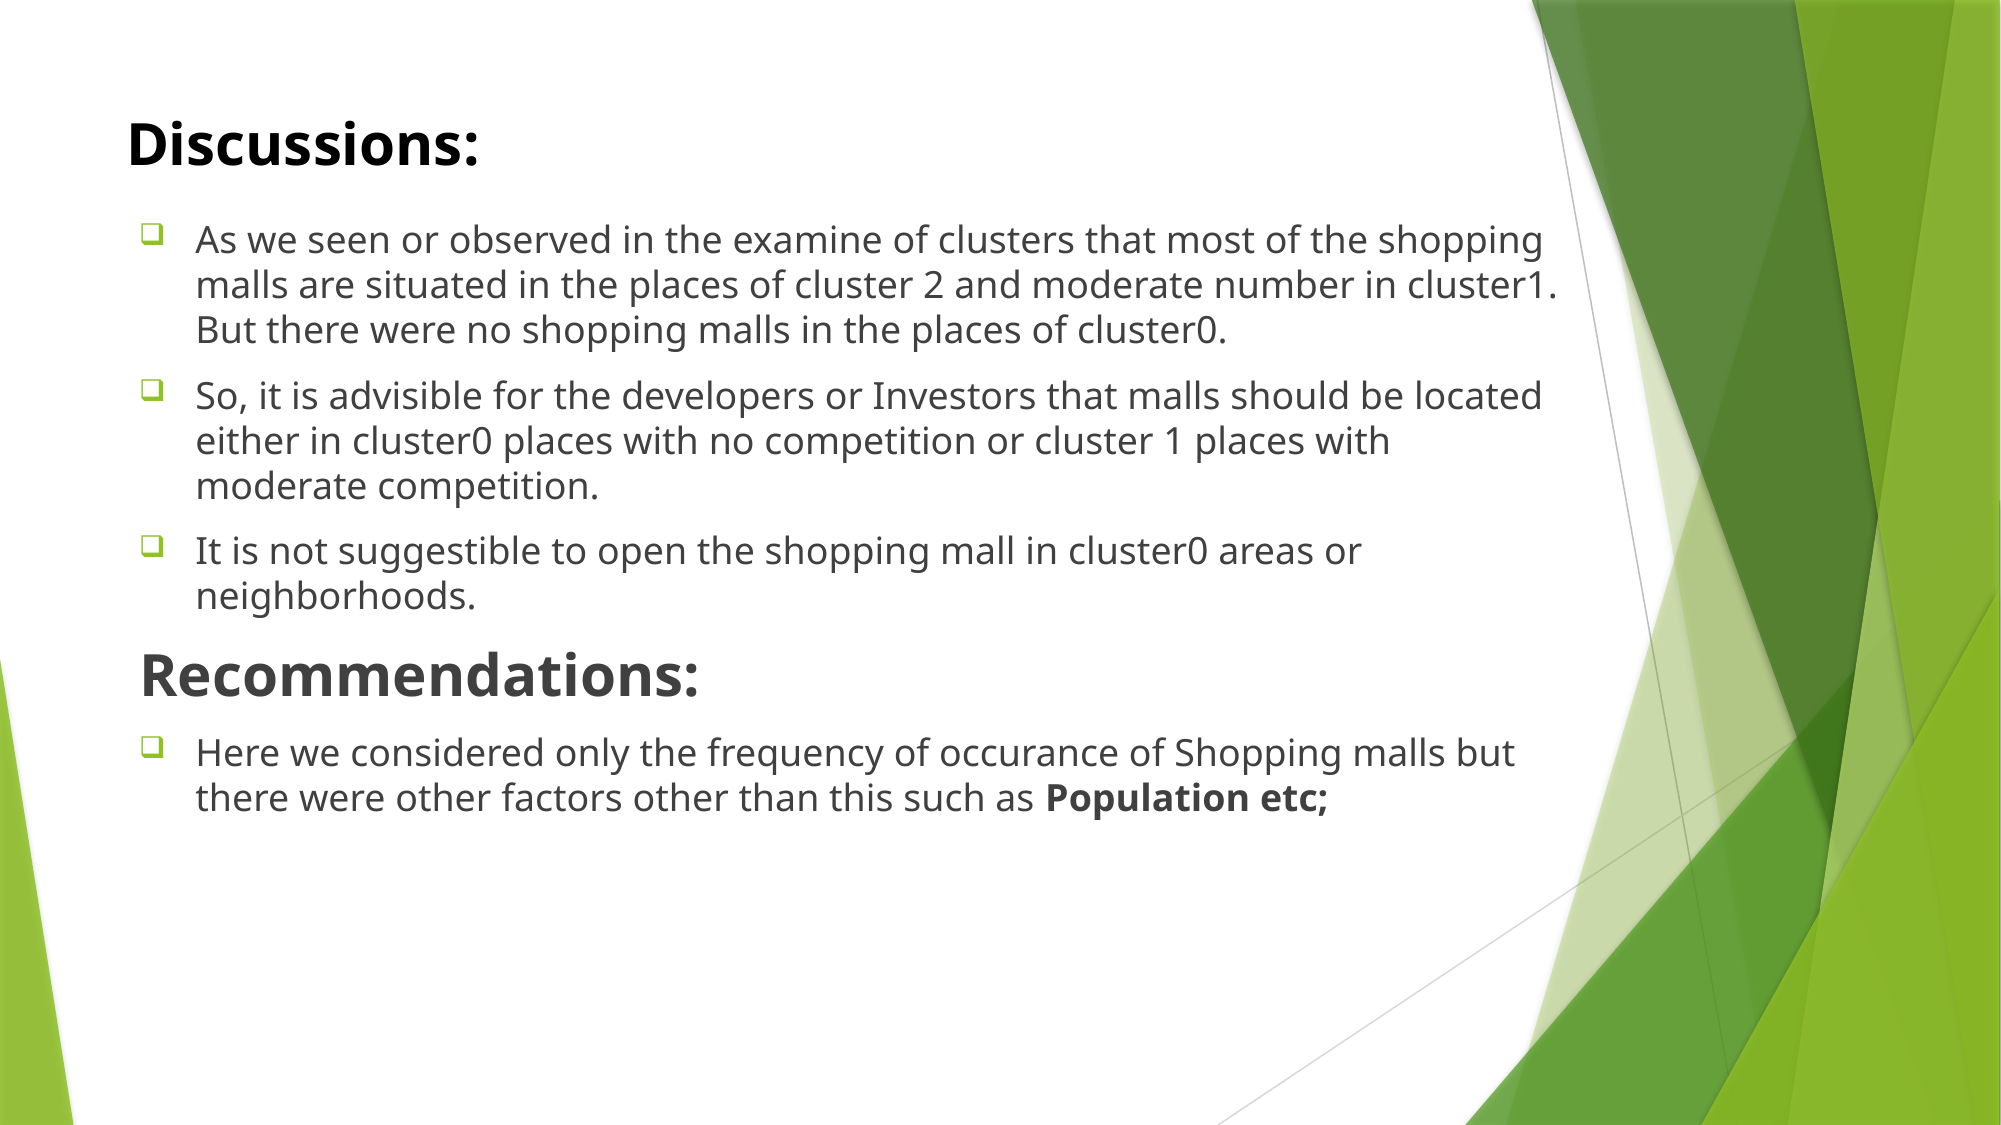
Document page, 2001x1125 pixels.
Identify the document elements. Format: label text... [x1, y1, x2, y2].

title Discussions: [111, 99, 1522, 317]
list As we seen or observed in the examine of clusters that most of the shopping malls are situated in the places of cluster 2 and moderate number in cluster1. But there were no shopping malls in the places of cluster0. So, it is advisible for the developers or Investors that malls should be located either in cluster0 places with no competition or cluster 1 places with moderate competition. It is not suggestible to open the shopping mall in cluster0 areas or neighborhoods. Recommendations: Here we considered only the frequency of occurance of Shopping malls but there were other factors other than this such as Population etc; [124, 208, 1586, 1004]
